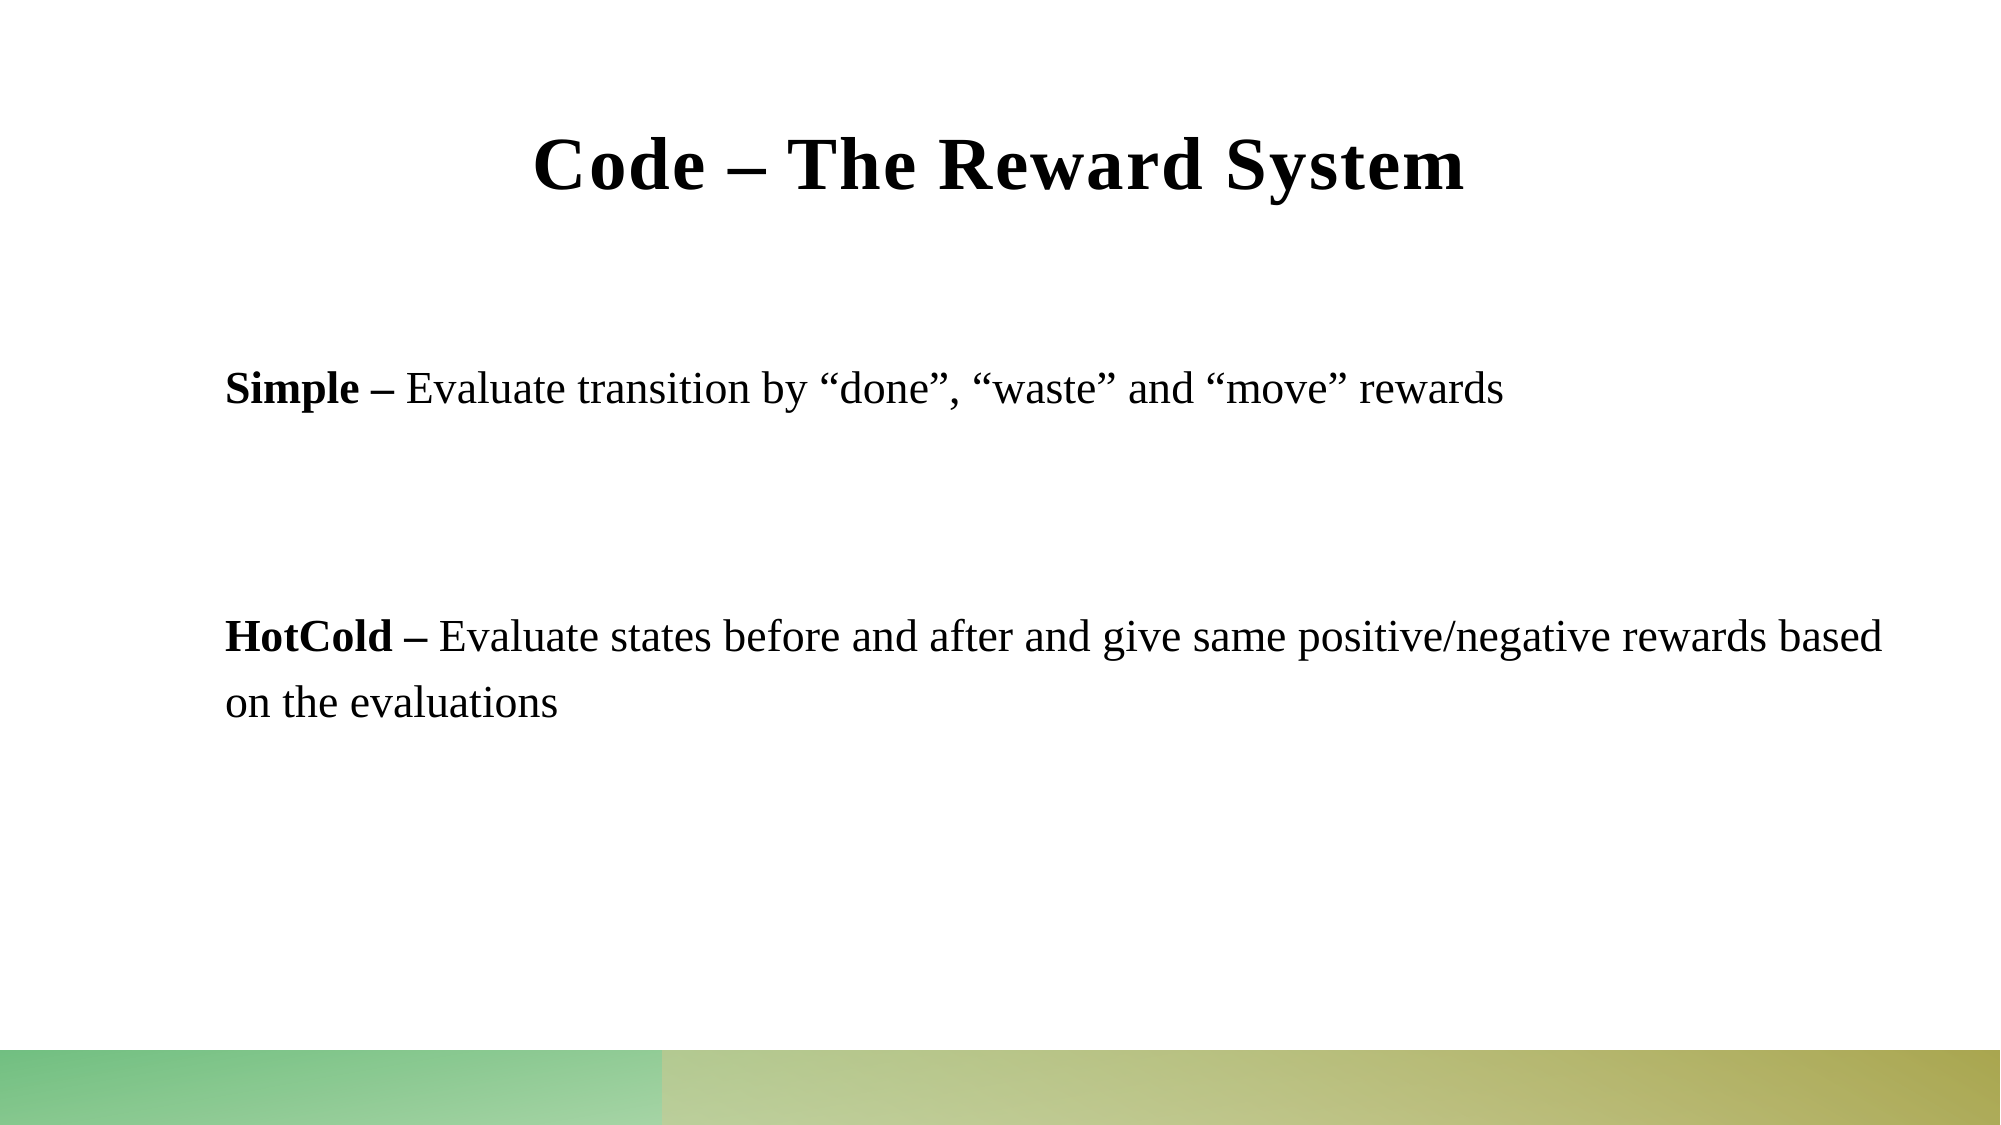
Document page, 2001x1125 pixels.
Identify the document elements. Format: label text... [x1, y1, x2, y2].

title Code – The Reward System [0, 104, 2000, 206]
list Simple – Evaluate transition by “done”, “waste” and “move” rewards HotCold – Evaluate states before and after and give same positive/negative rewards based on the evaluations [225, 346, 1905, 996]
